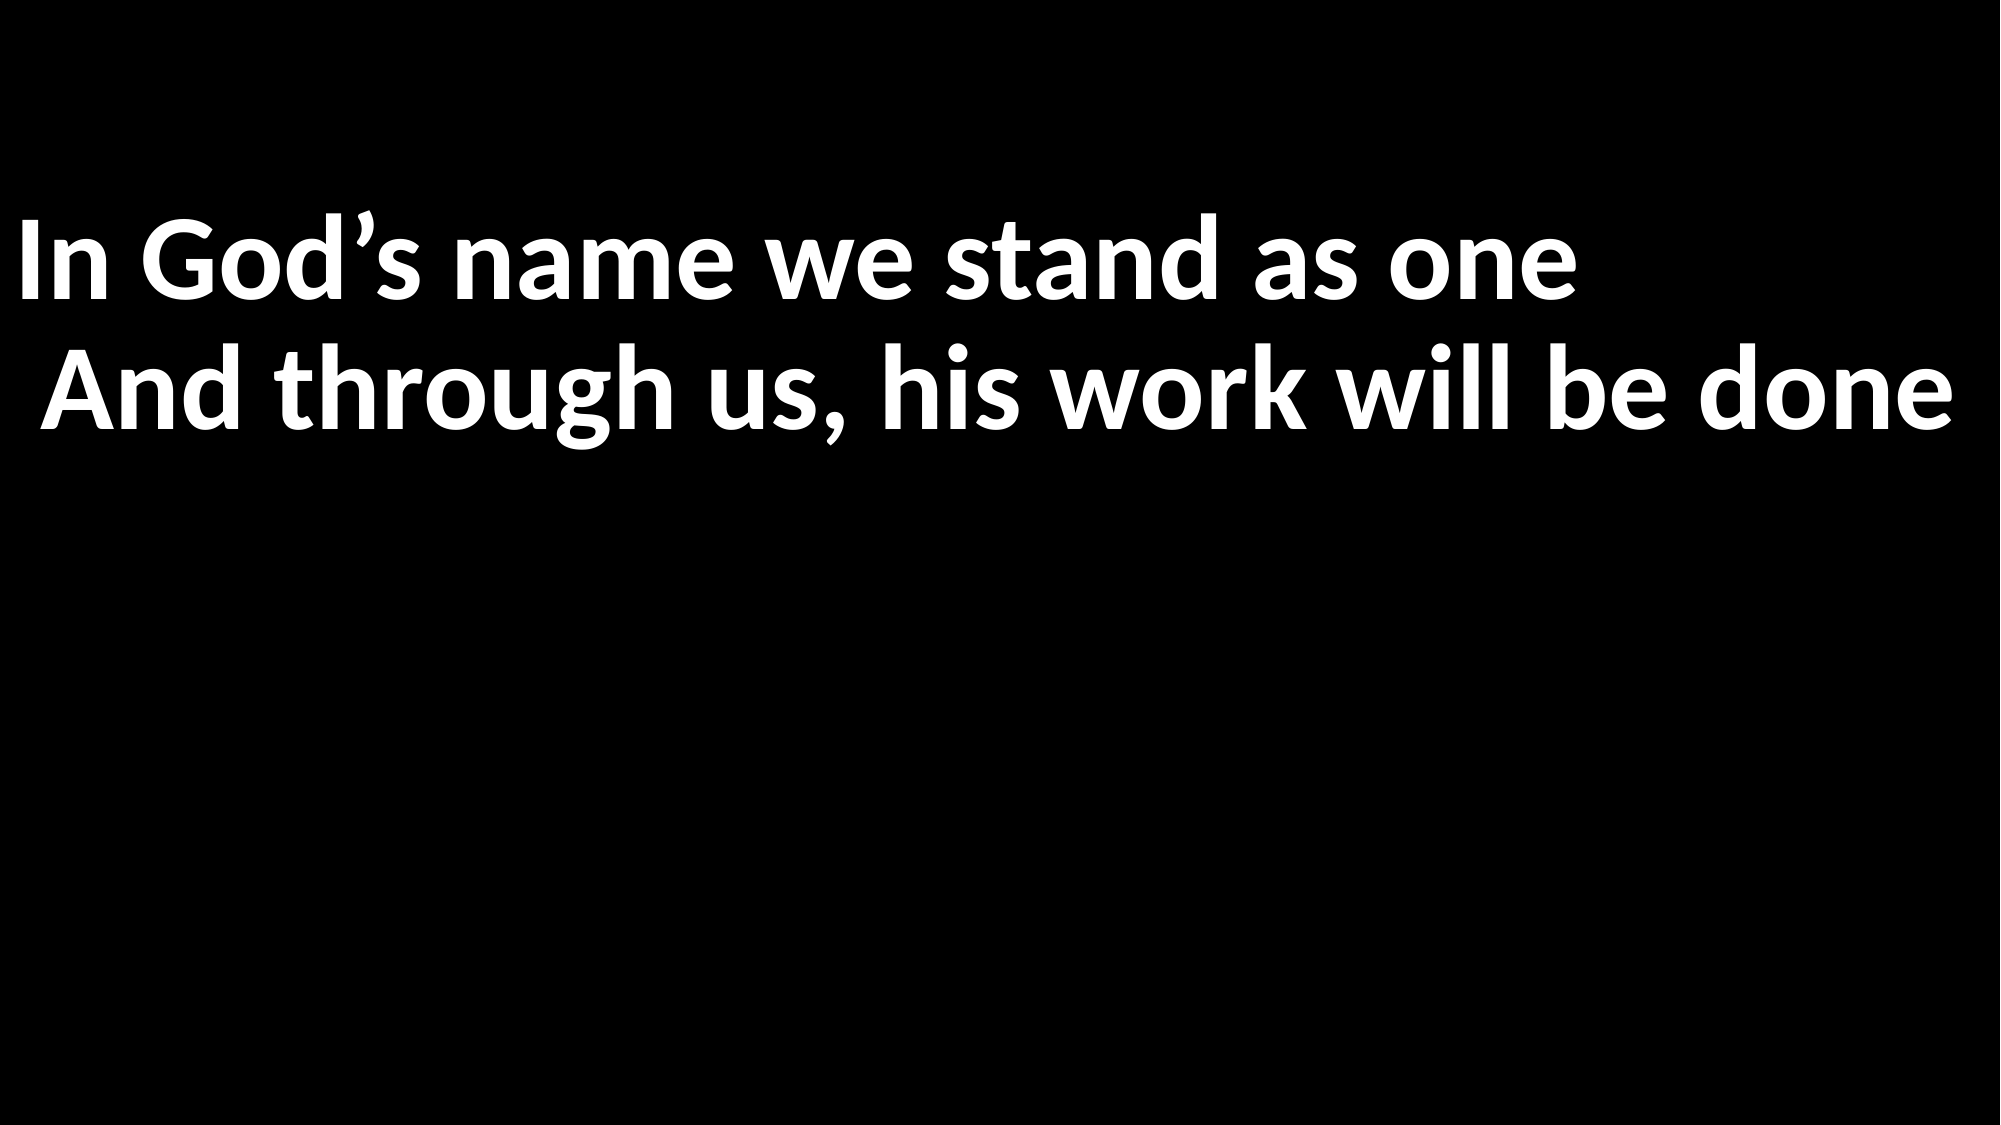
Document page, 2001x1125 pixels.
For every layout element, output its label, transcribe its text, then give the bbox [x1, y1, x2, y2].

list In God’s name we stand as one And through us, his work will be done [0, 109, 2000, 464]
